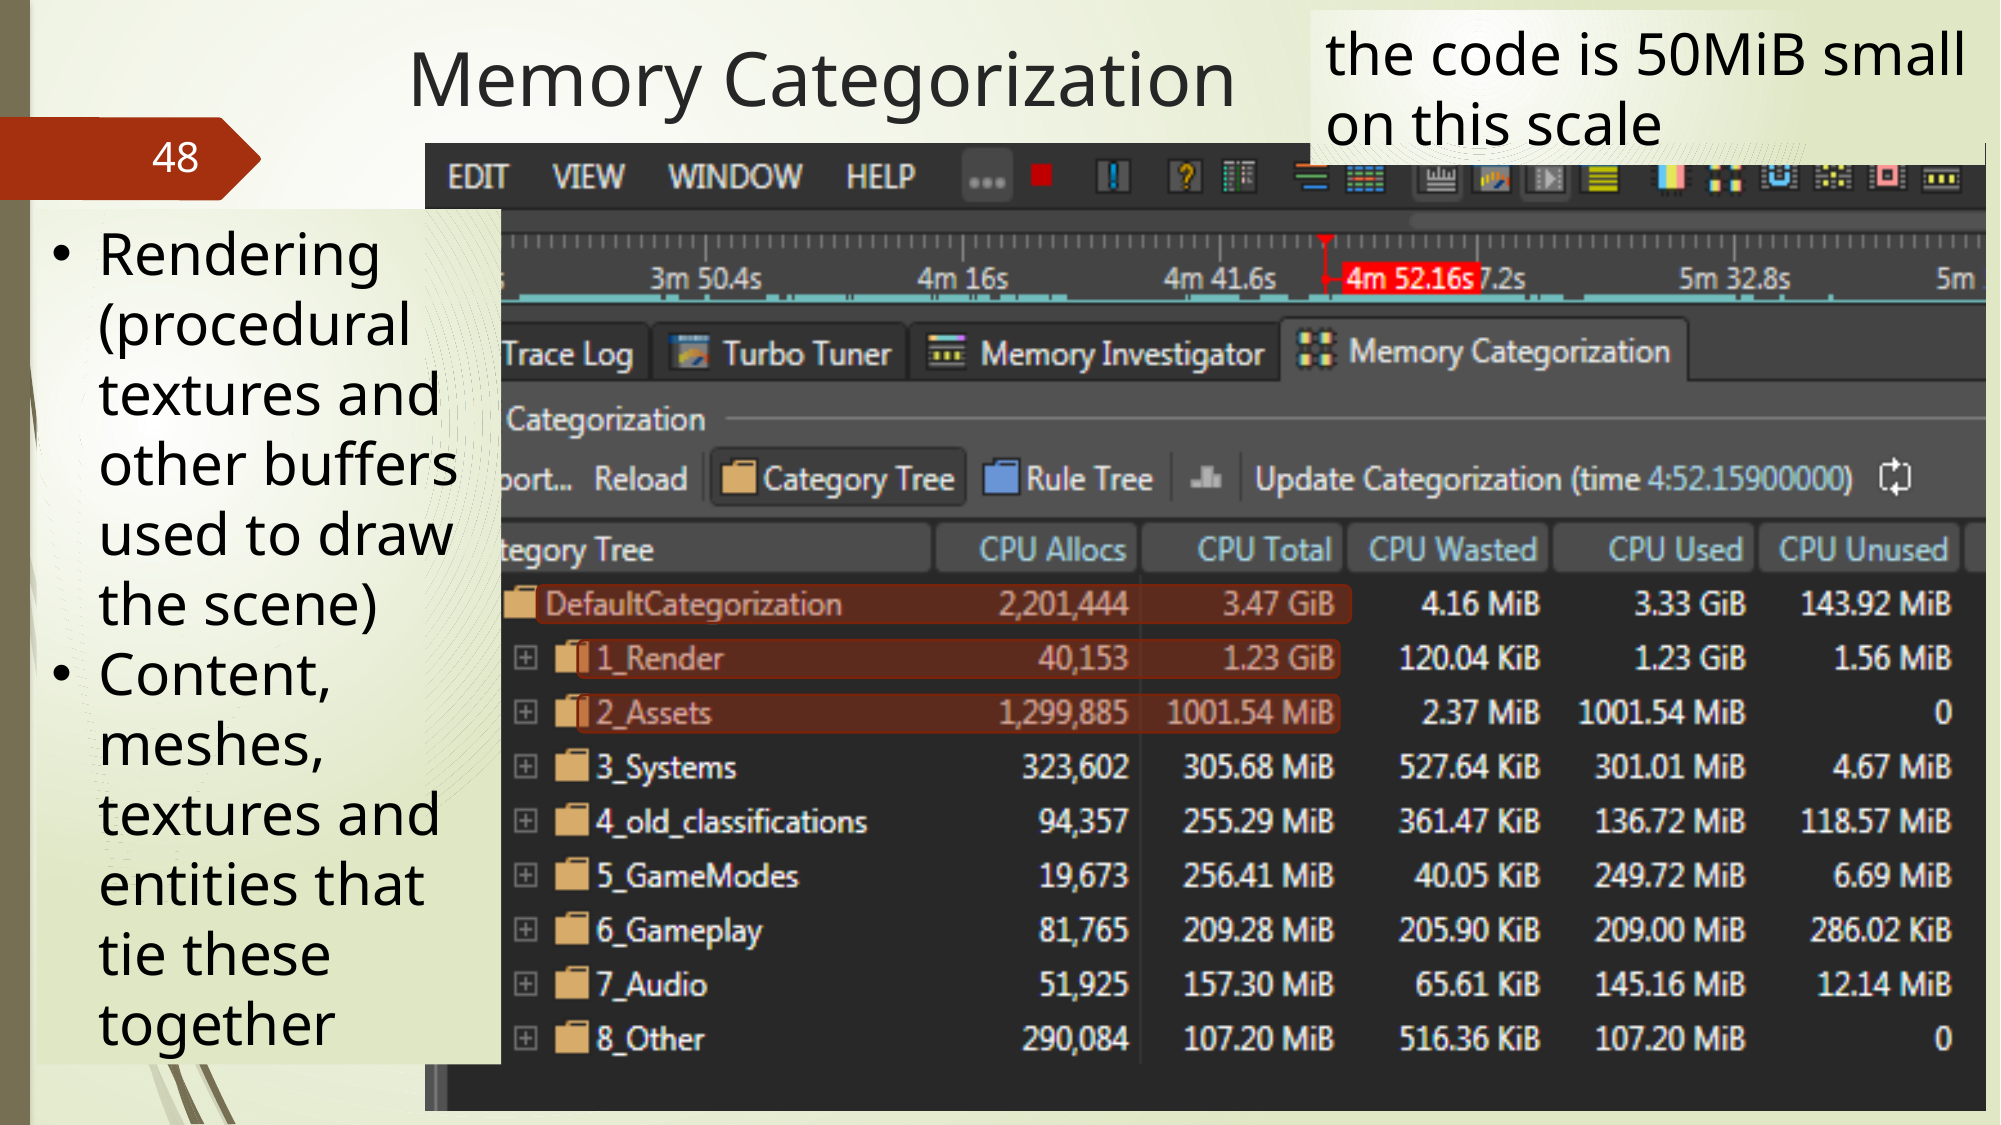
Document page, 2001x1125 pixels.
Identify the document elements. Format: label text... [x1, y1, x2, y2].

slide_number 48 [87, 129, 216, 190]
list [425, 143, 1986, 1111]
text_box the code is 50MiB small on this scale [1310, 10, 1985, 143]
title Memory Categorization [392, 23, 1310, 144]
text_box Rendering (procedural textures and other buffers used to draw the scene) Content, meshes, textures and entities that tie these together [36, 209, 421, 1065]
